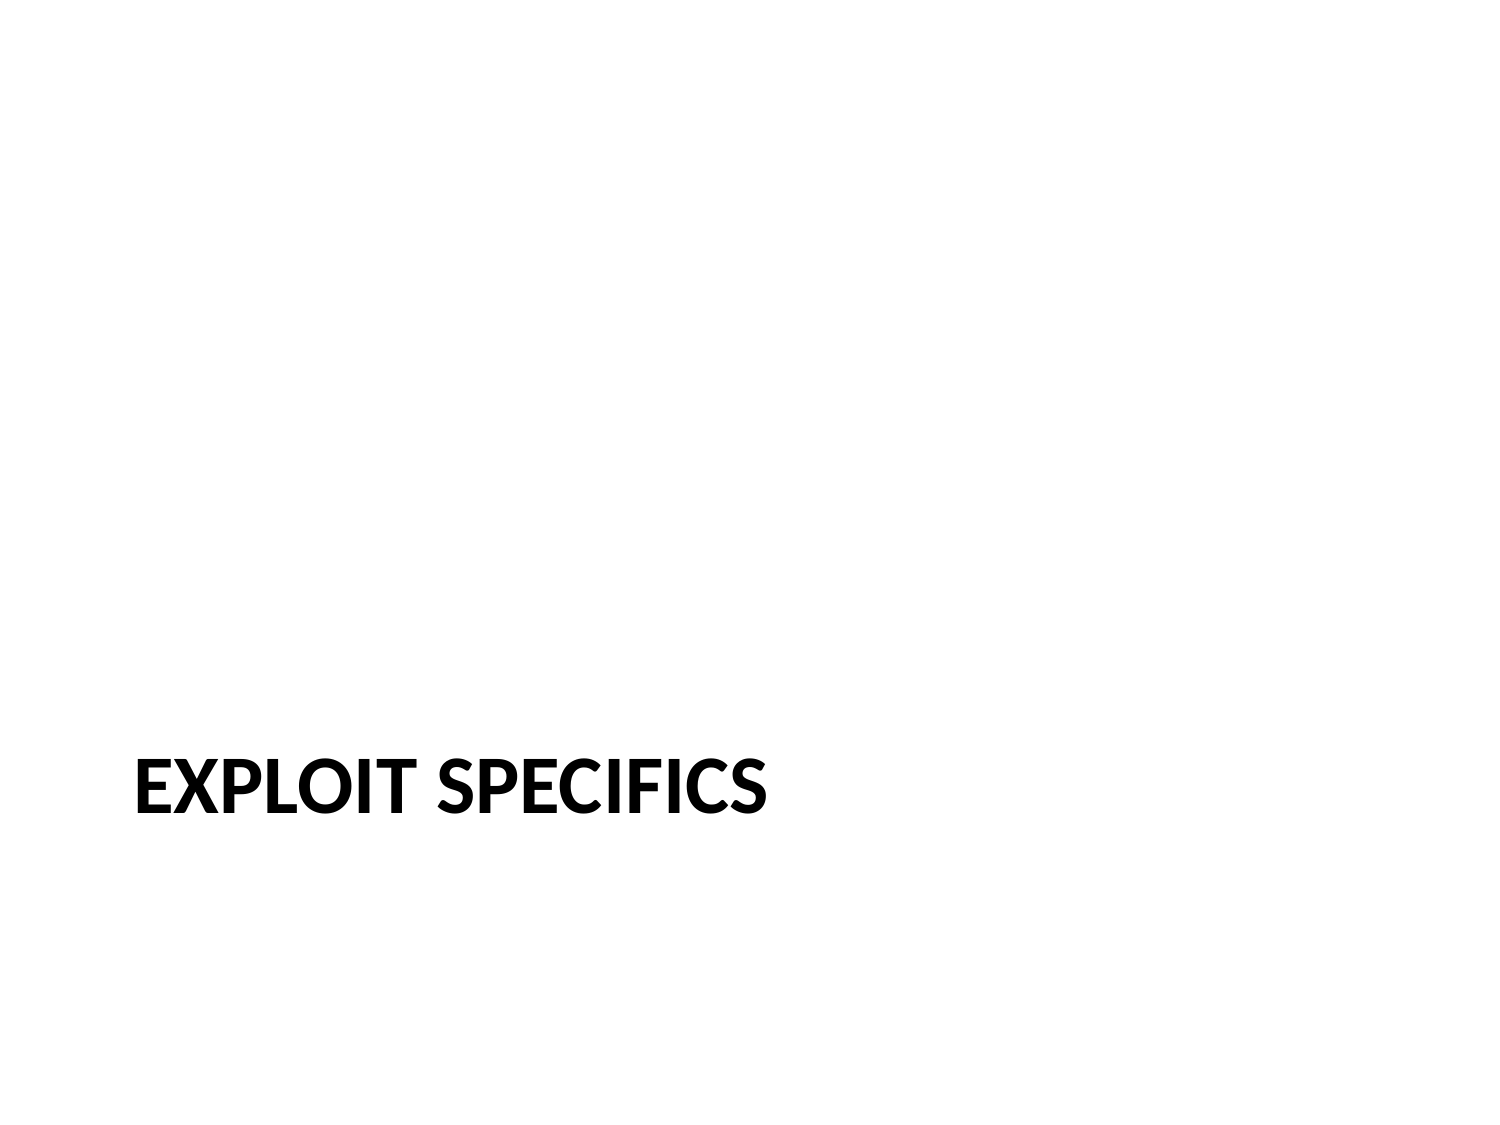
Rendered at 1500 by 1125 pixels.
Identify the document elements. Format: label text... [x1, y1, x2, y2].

title Exploit Specifics [118, 722, 1394, 947]
